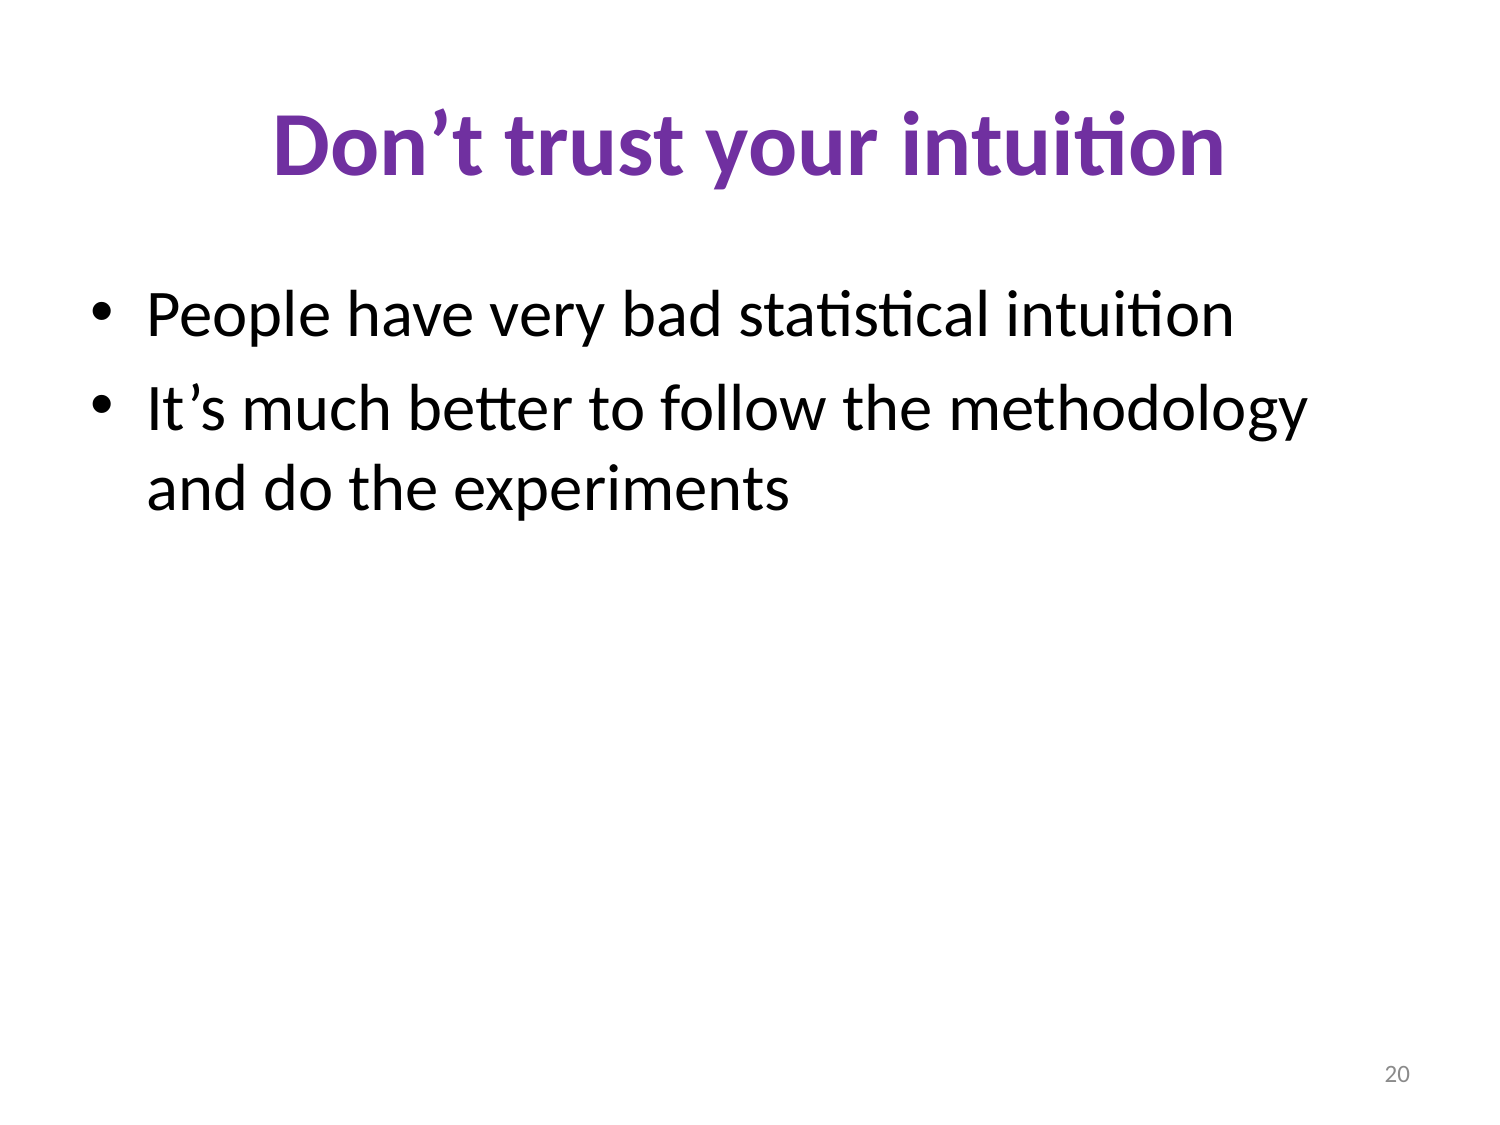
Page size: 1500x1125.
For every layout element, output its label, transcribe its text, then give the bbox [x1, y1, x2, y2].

title Don’t trust your intuition [75, 45, 1425, 233]
slide_number 20 [1074, 1042, 1425, 1103]
list People have very bad statistical intuition It’s much better to follow the methodology and do the experiments [75, 262, 1425, 1005]
